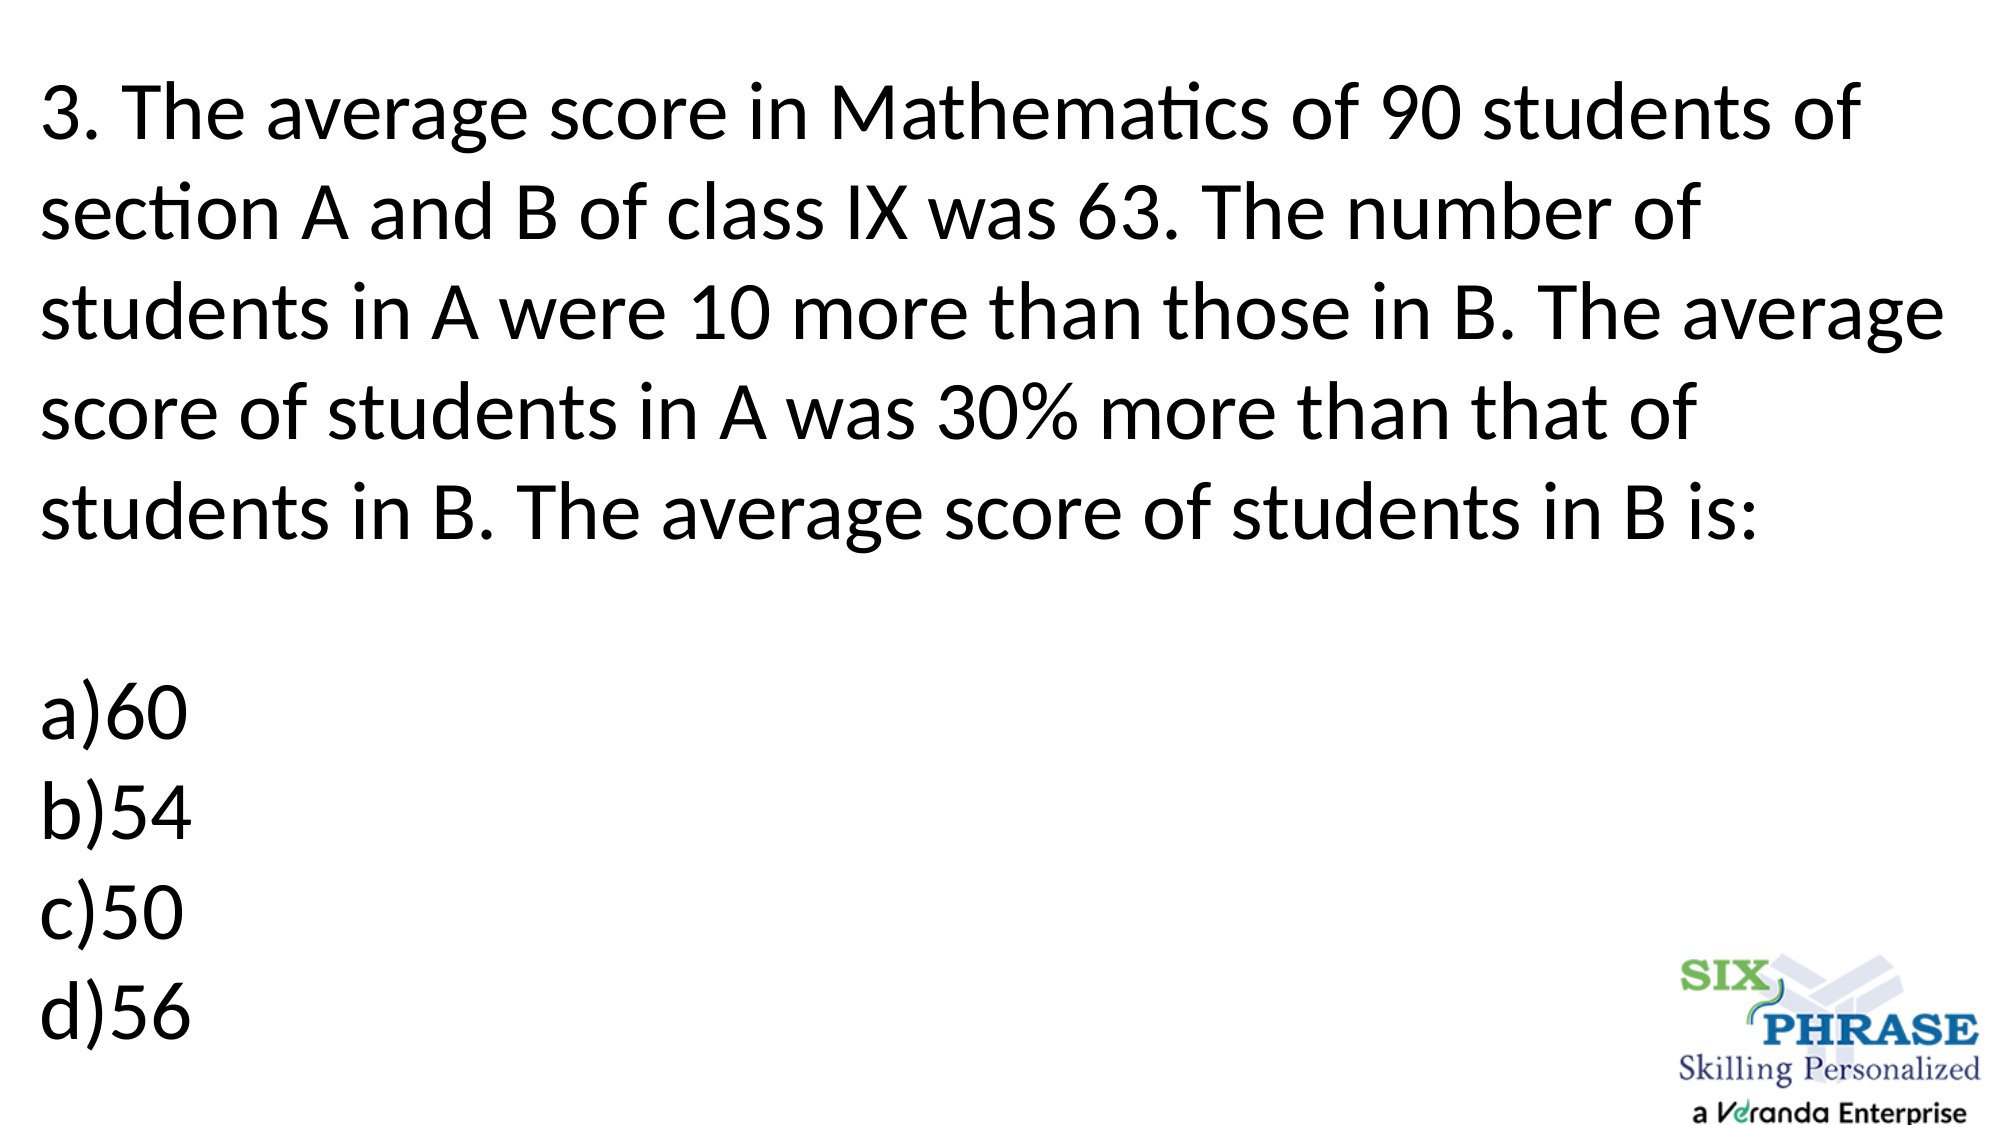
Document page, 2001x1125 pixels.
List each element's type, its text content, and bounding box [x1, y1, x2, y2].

picture [1662, 939, 2000, 1125]
text_box 3. The average score in Mathematics of 90 students of section A and B of class IX was 63. The number of students in A were 10 more than those in B. The average score of students in A was 30% more than that of students in B. The average score of students in B is: 60 54 50 56 [24, 48, 1975, 1109]
